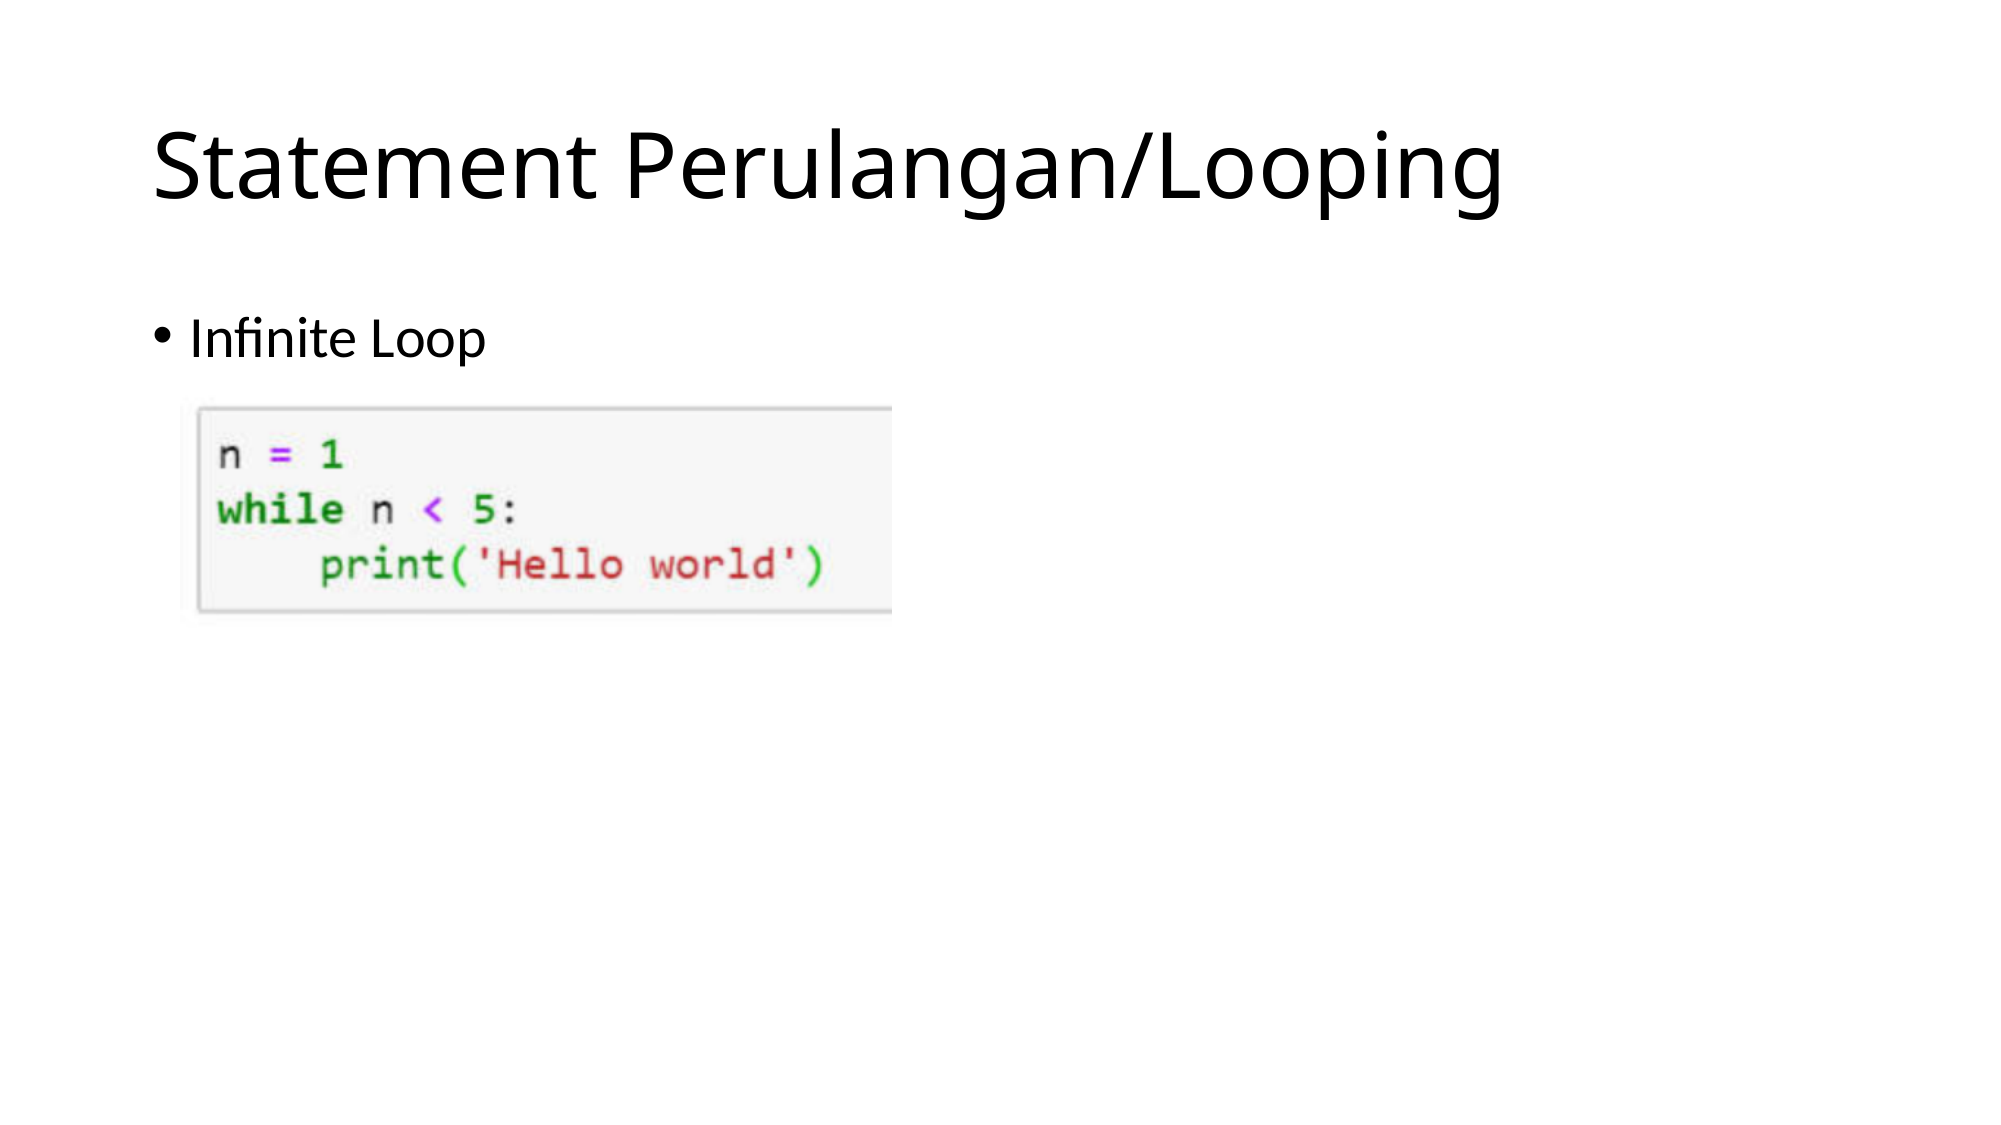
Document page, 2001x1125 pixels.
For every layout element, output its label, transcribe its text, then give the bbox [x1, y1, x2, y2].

list Infinite Loop [137, 299, 1863, 1014]
title Statement Perulangan/Looping [137, 59, 1863, 278]
picture [180, 386, 892, 635]
